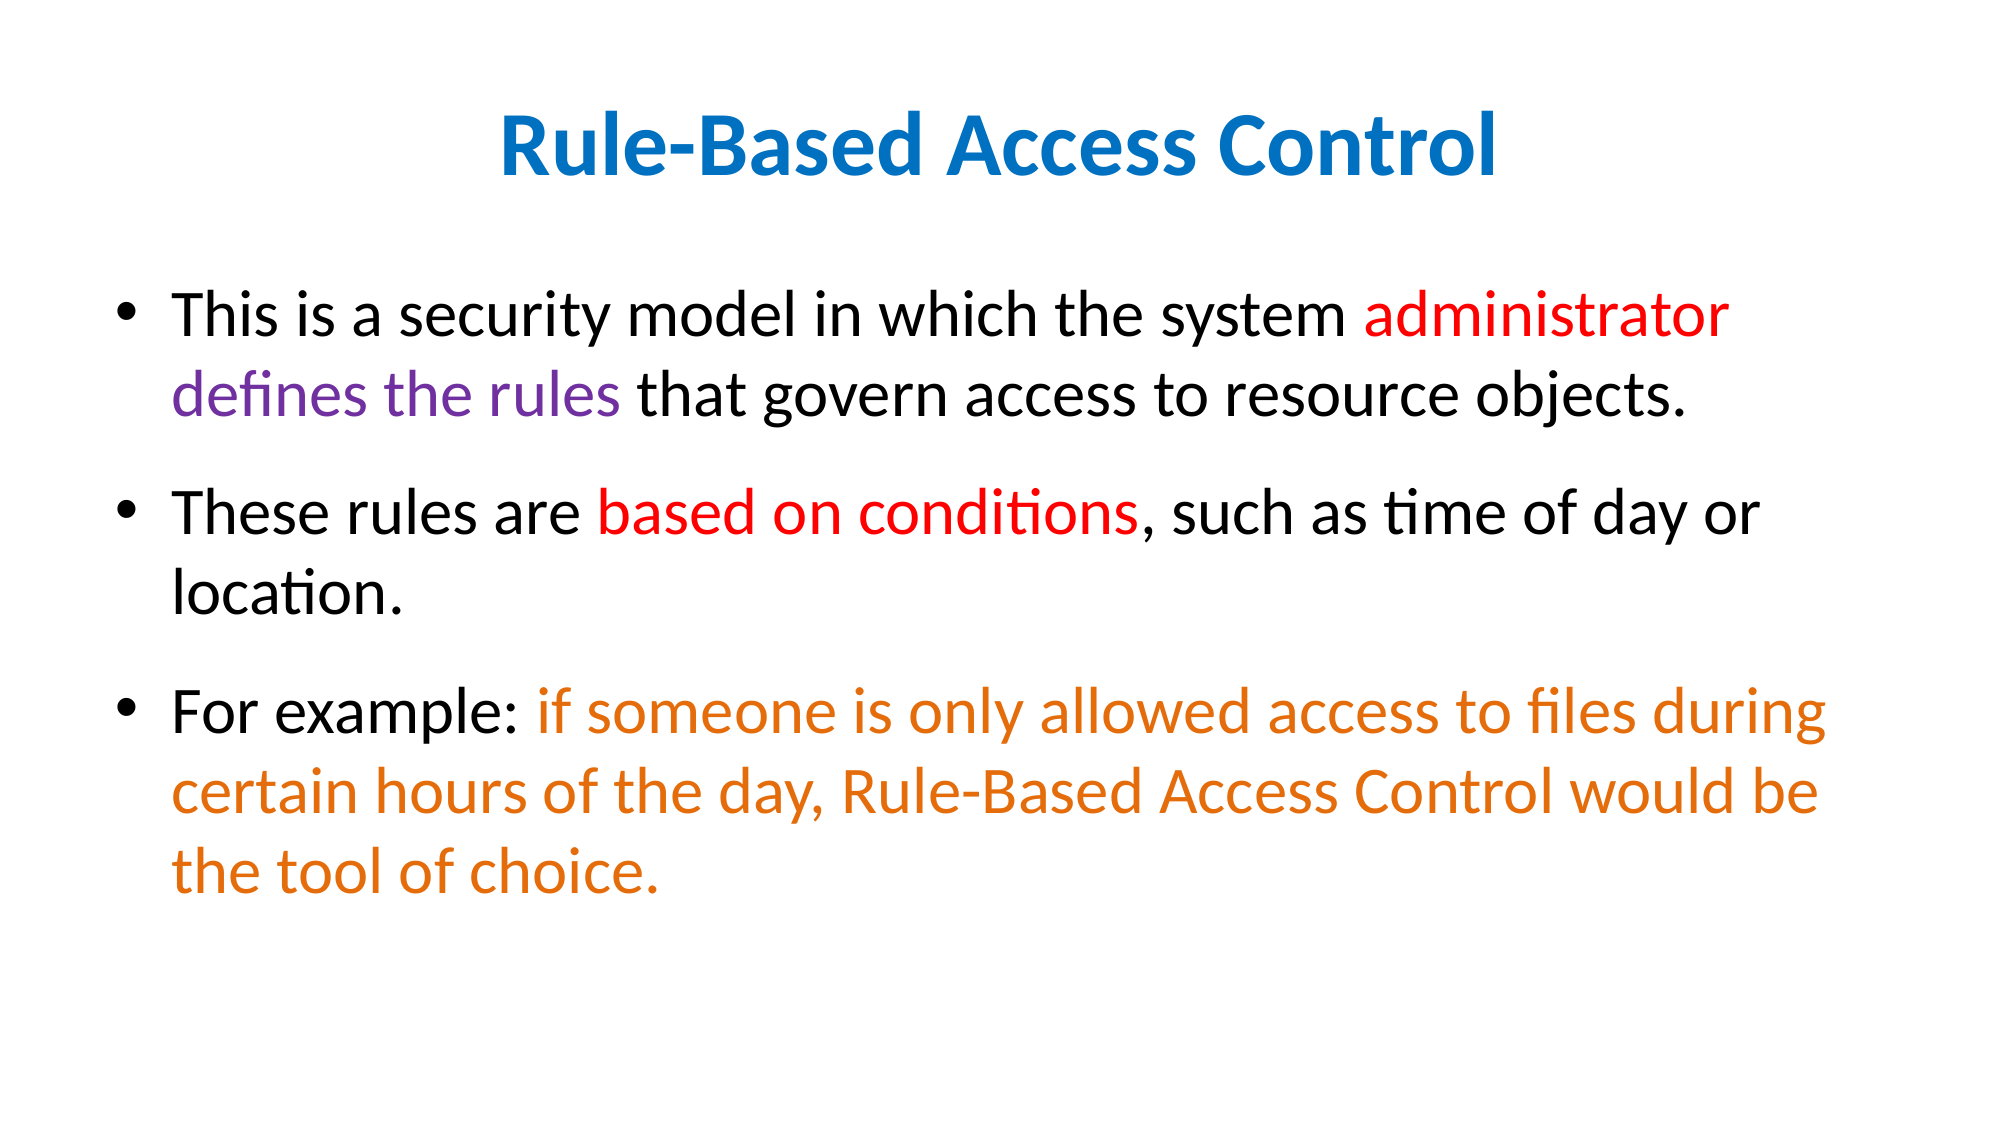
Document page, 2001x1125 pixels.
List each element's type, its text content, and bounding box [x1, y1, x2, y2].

list This is a security model in which the system administrator defines the rules that govern access to resource objects. These rules are based on conditions, such as time of day or location. For example: if someone is only allowed access to files during certain hours of the day, Rule-Based Access Control would be the tool of choice. [99, 262, 1900, 1005]
title Rule-Based Access Control [99, 45, 1900, 233]
